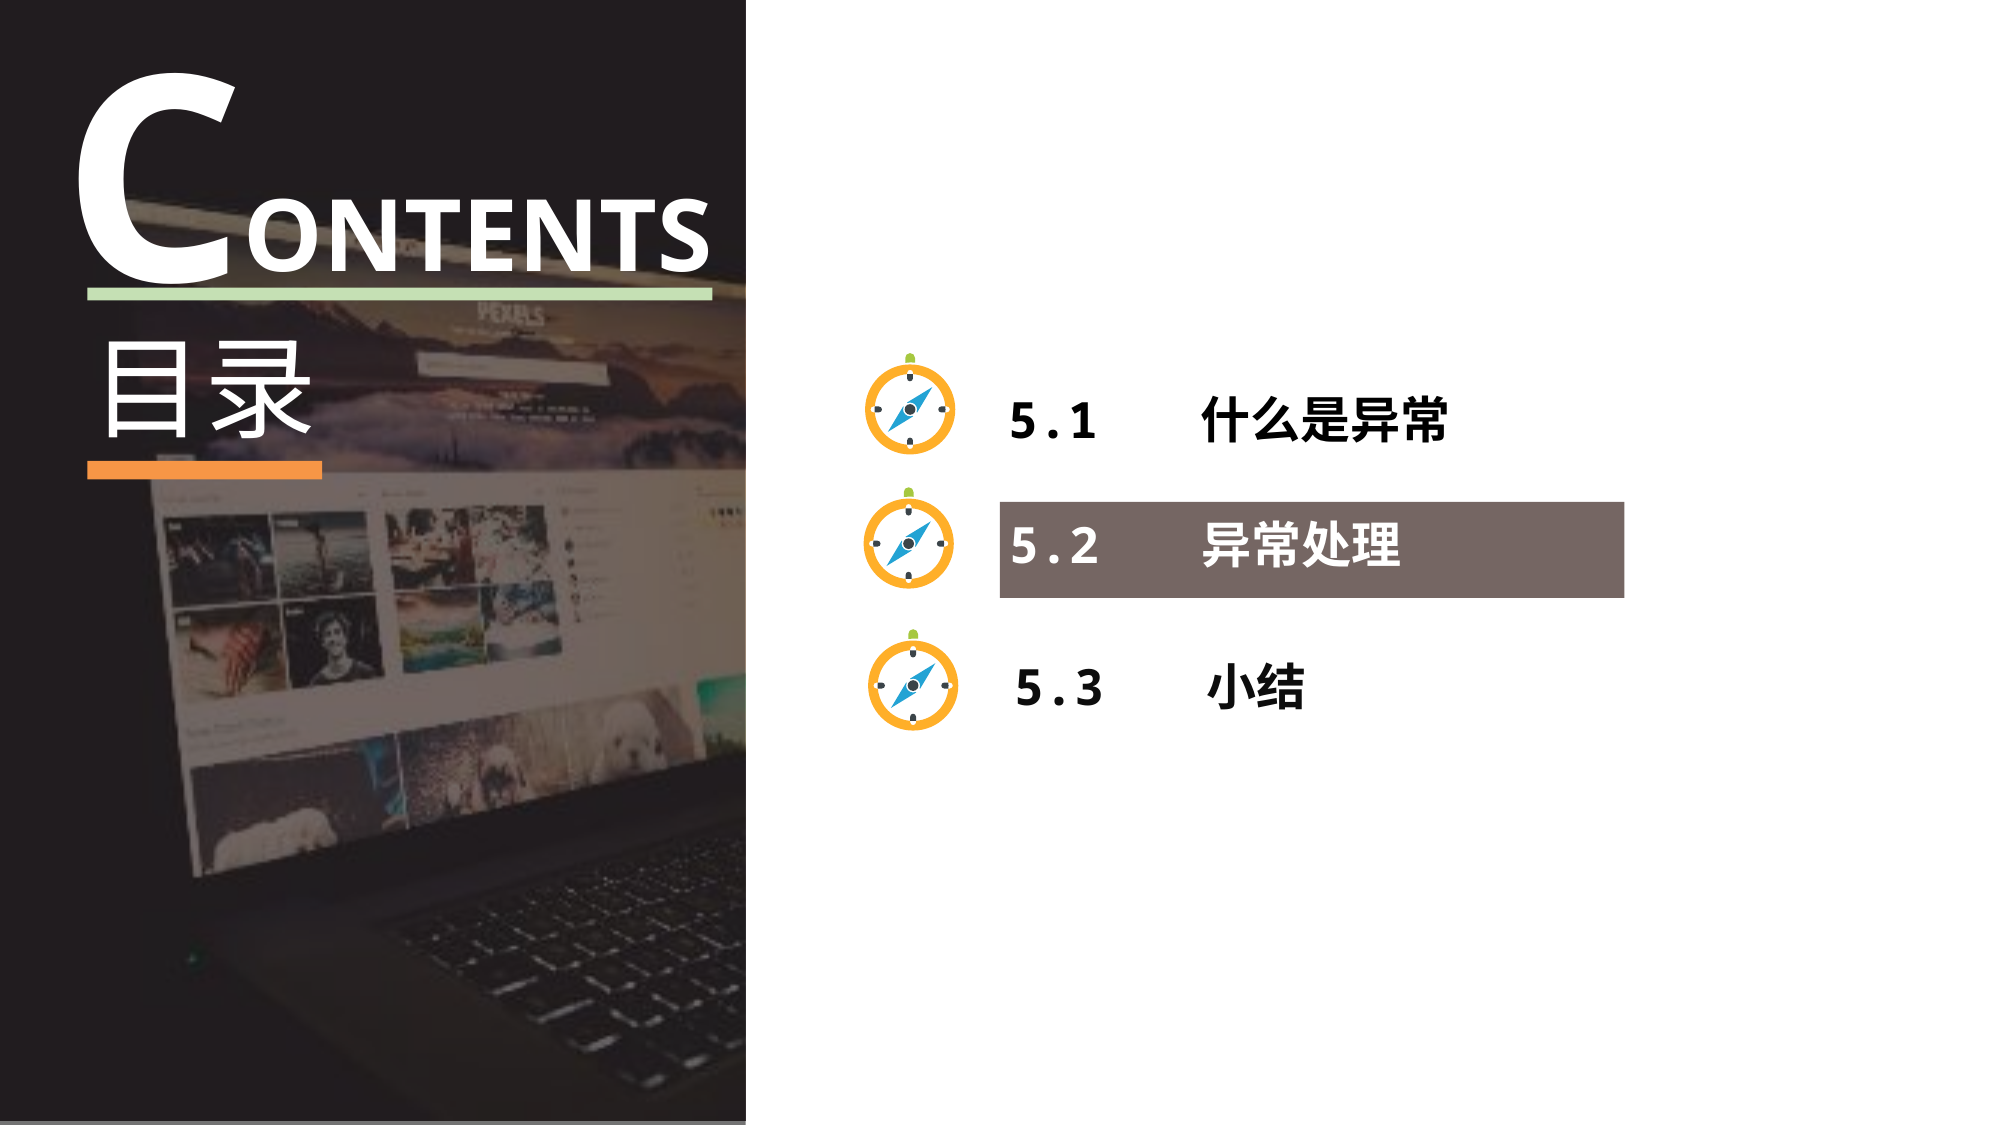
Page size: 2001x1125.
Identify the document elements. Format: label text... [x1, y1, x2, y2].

text_box [0, 0, 747, 1125]
text_box 5.2 异常处理 [995, 506, 1620, 582]
text_box [999, 501, 1625, 599]
picture [0, 0, 746, 1121]
text_box 5.1 什么是异常 [994, 381, 1530, 457]
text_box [865, 353, 956, 455]
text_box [868, 629, 959, 731]
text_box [863, 487, 954, 589]
text_box 5.3 小结 [999, 647, 1504, 723]
